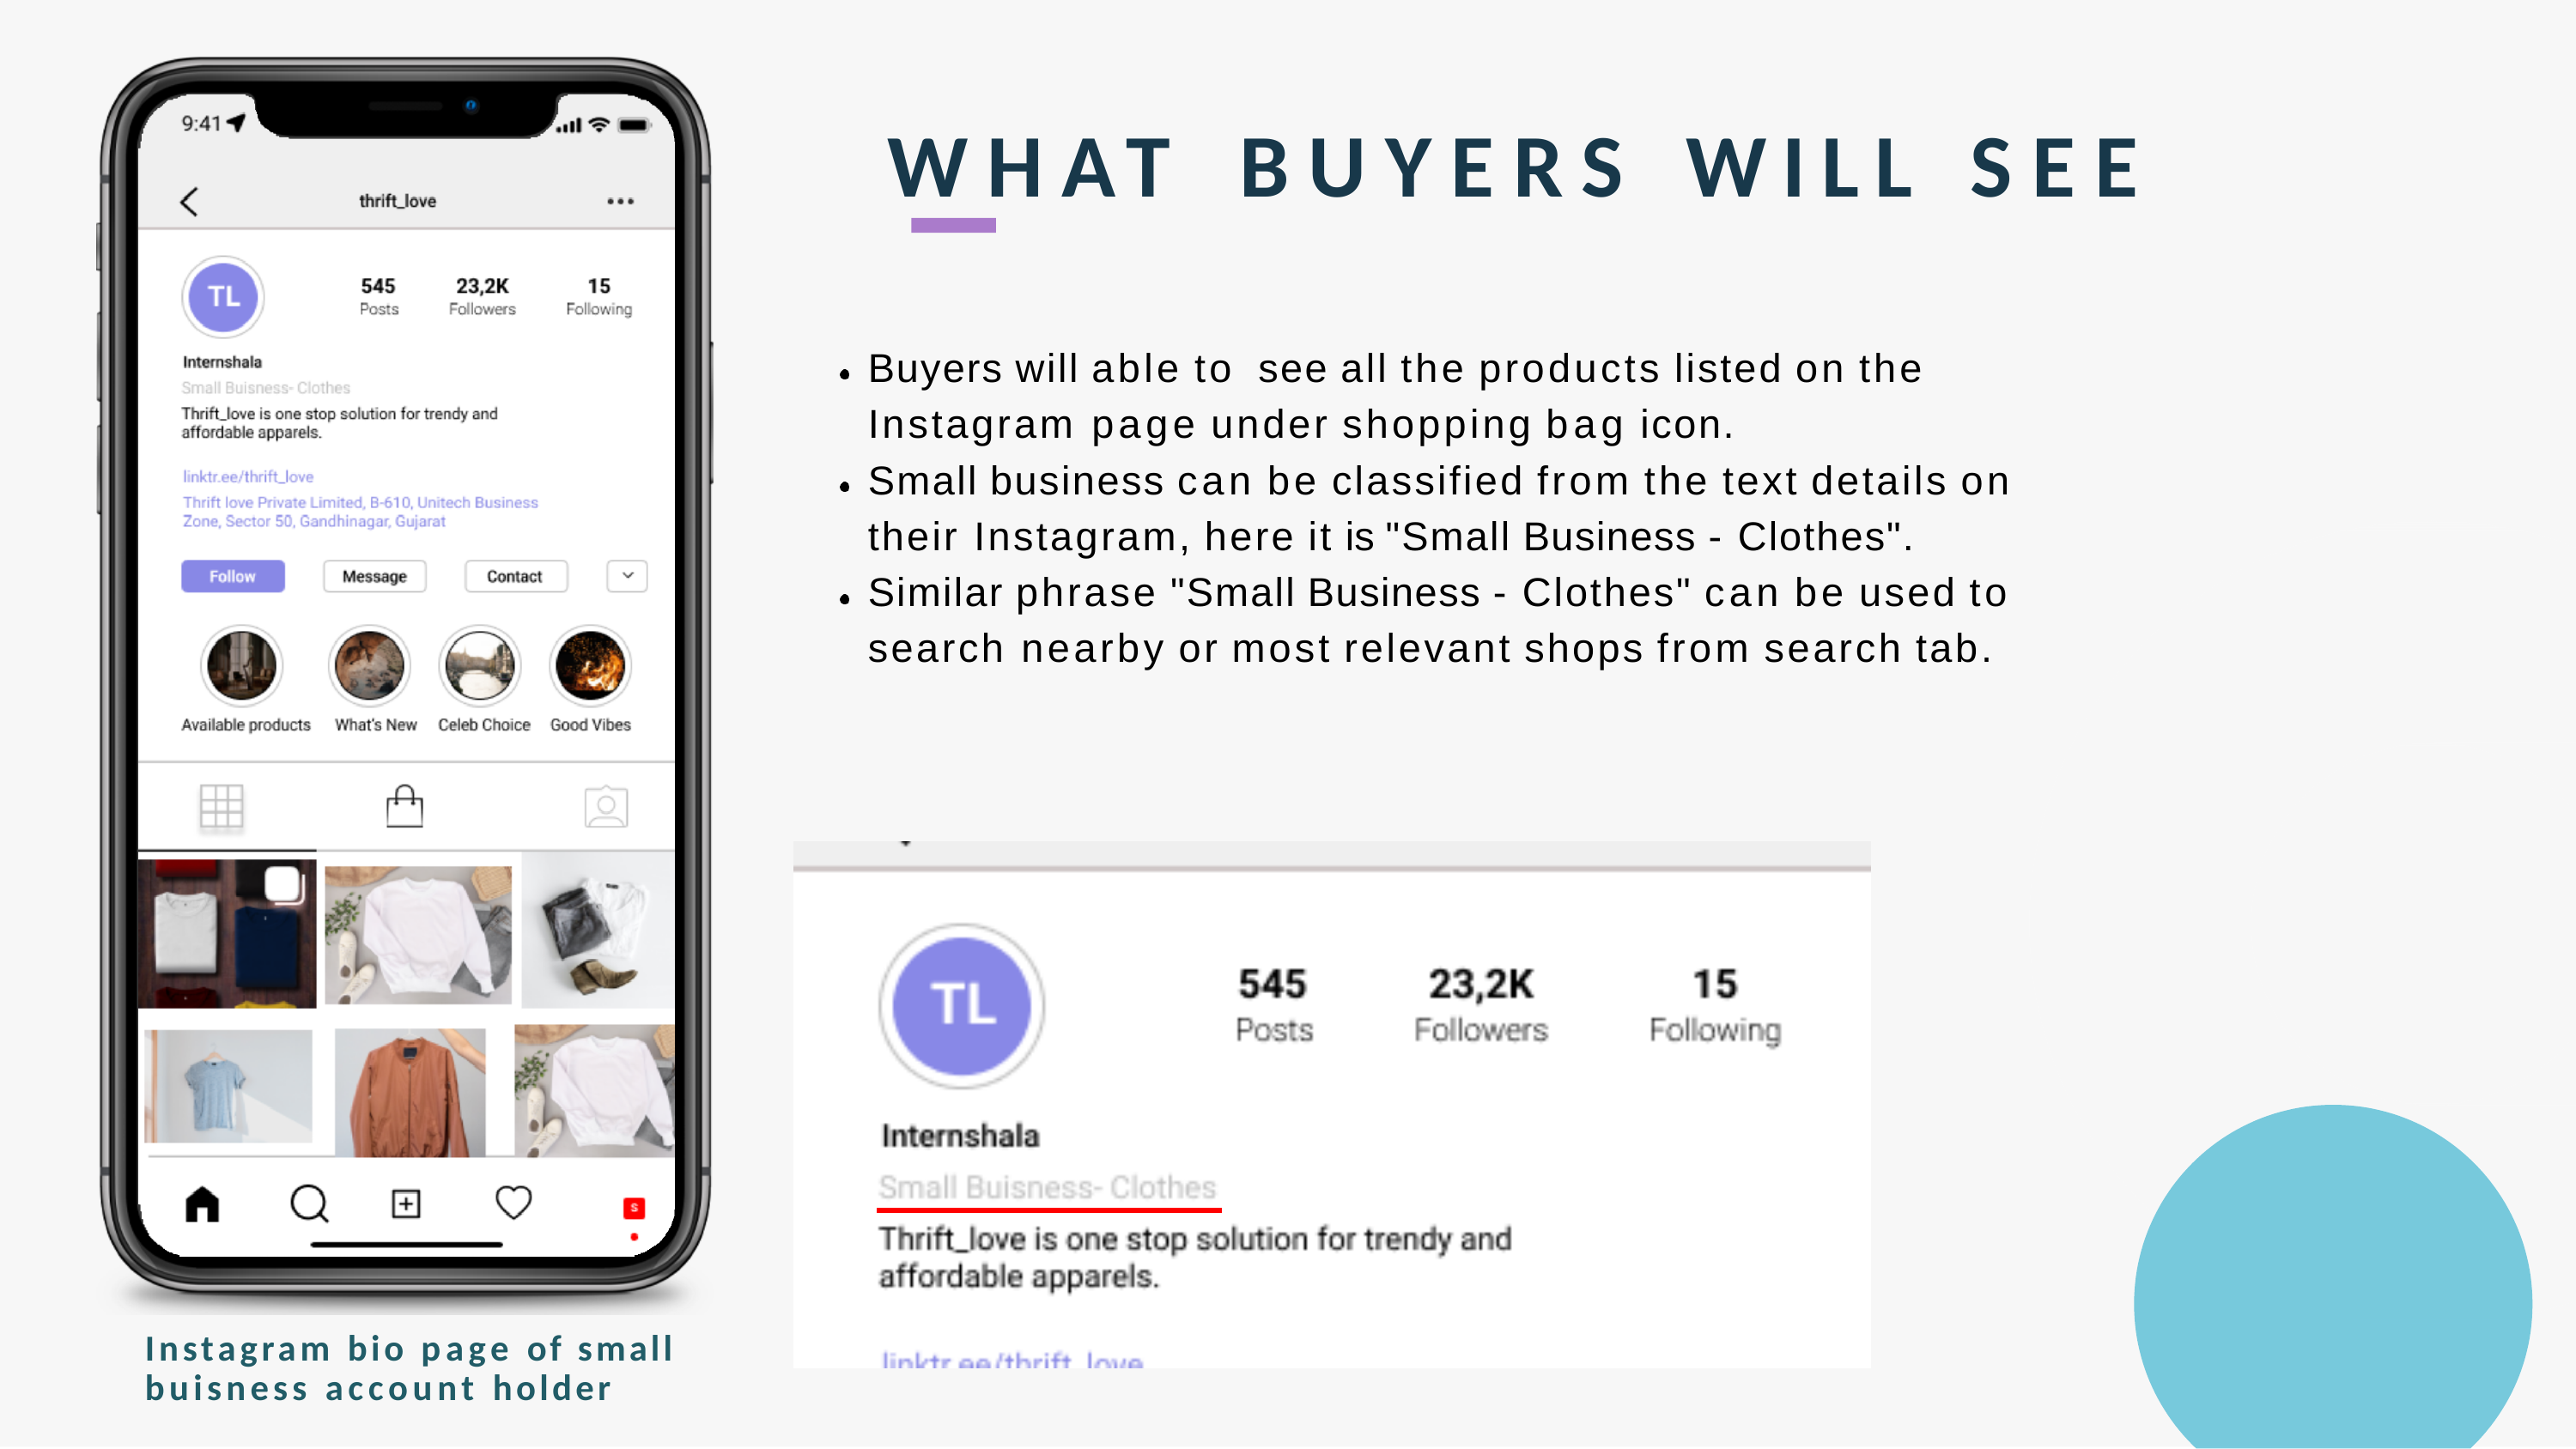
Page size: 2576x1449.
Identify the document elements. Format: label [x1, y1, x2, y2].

text_box [793, 217, 1872, 1368]
text_box [0, 0, 2576, 1449]
